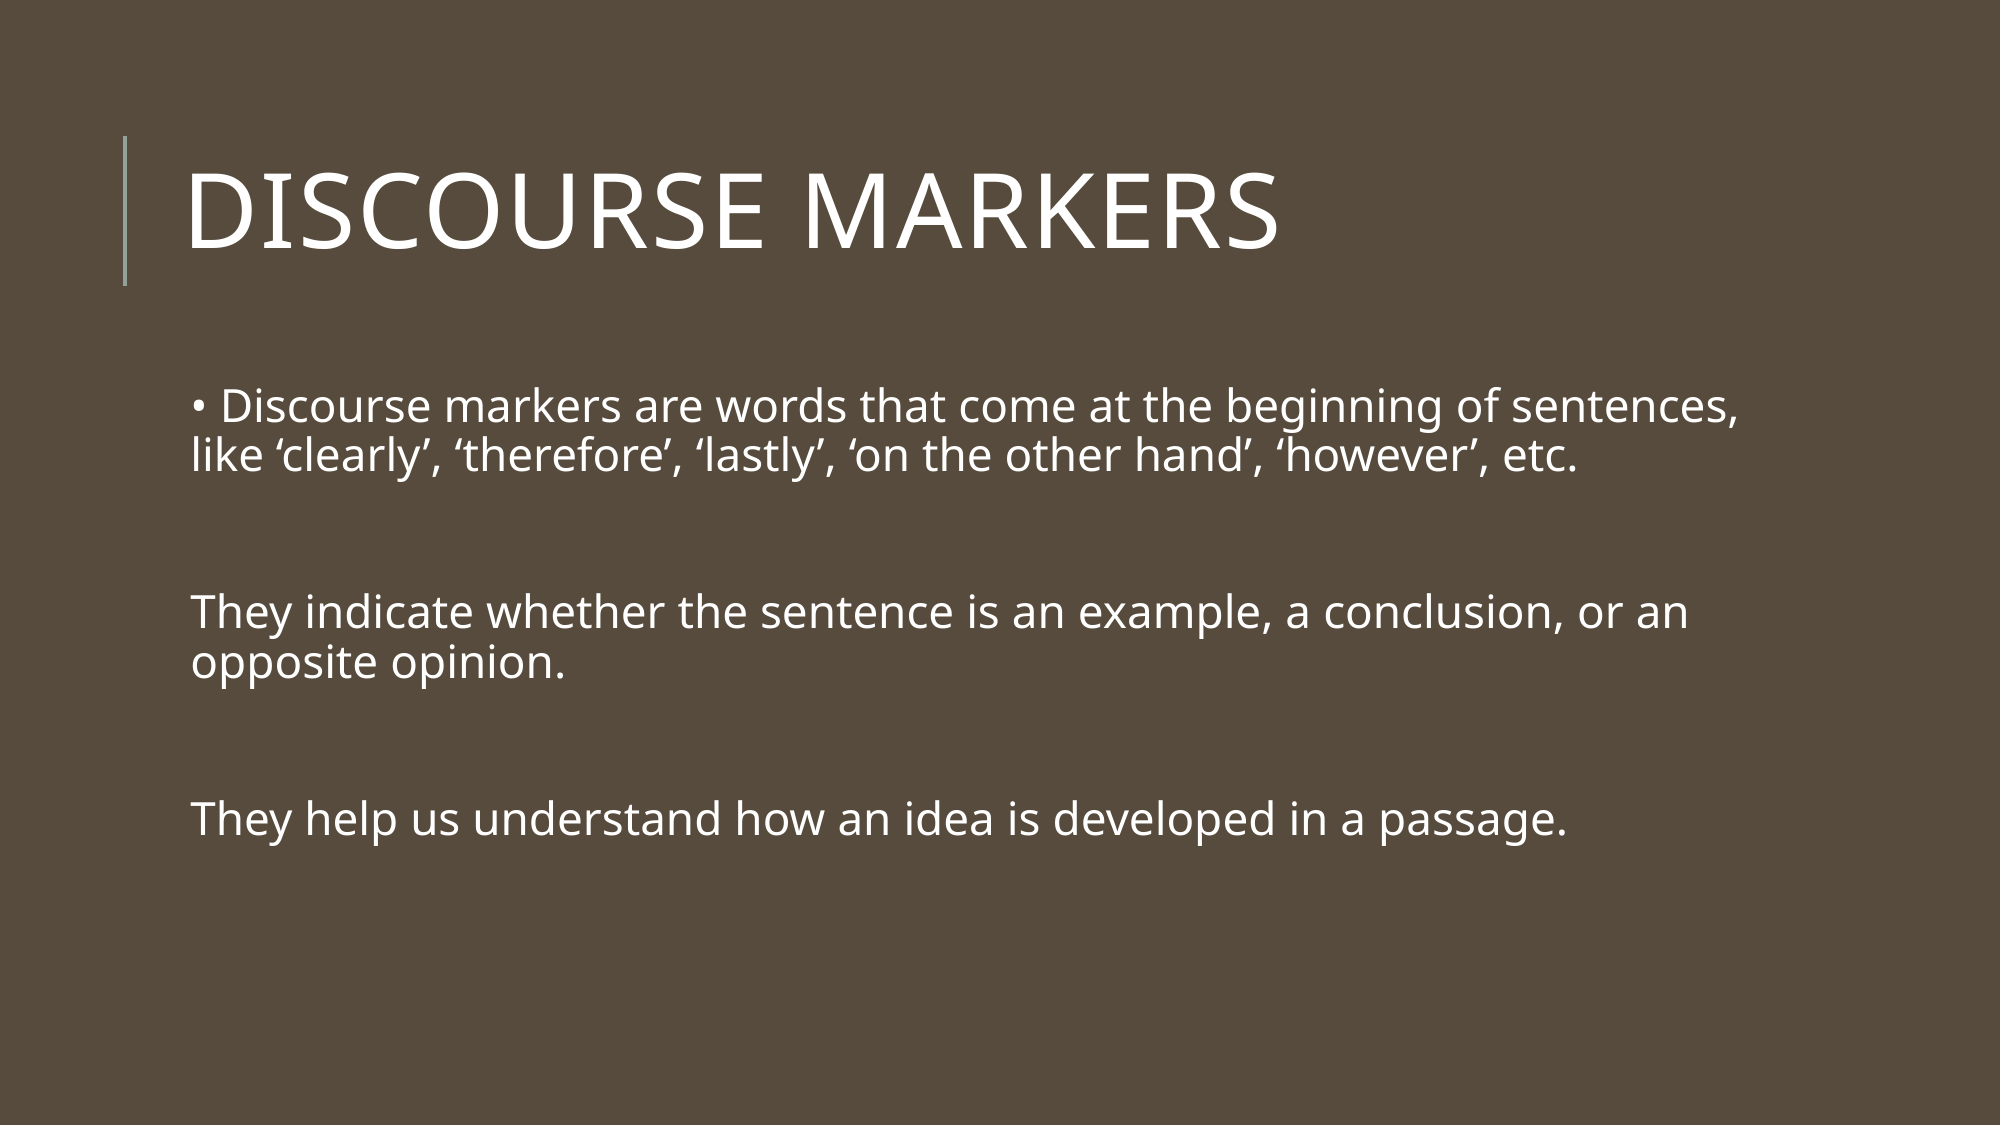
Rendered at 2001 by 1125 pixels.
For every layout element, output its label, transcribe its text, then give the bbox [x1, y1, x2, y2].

title Discourse Markers [168, 96, 1763, 342]
list • Discourse markers are words that come at the beginning of sentences, like ‘clearly’, ‘therefore’, ‘lastly’, ‘on the other hand’, ‘however’, etc. They indicate whether the sentence is an example, a conclusion, or an opposite opinion. They help us understand how an idea is developed in a passage. [168, 375, 1763, 1035]
